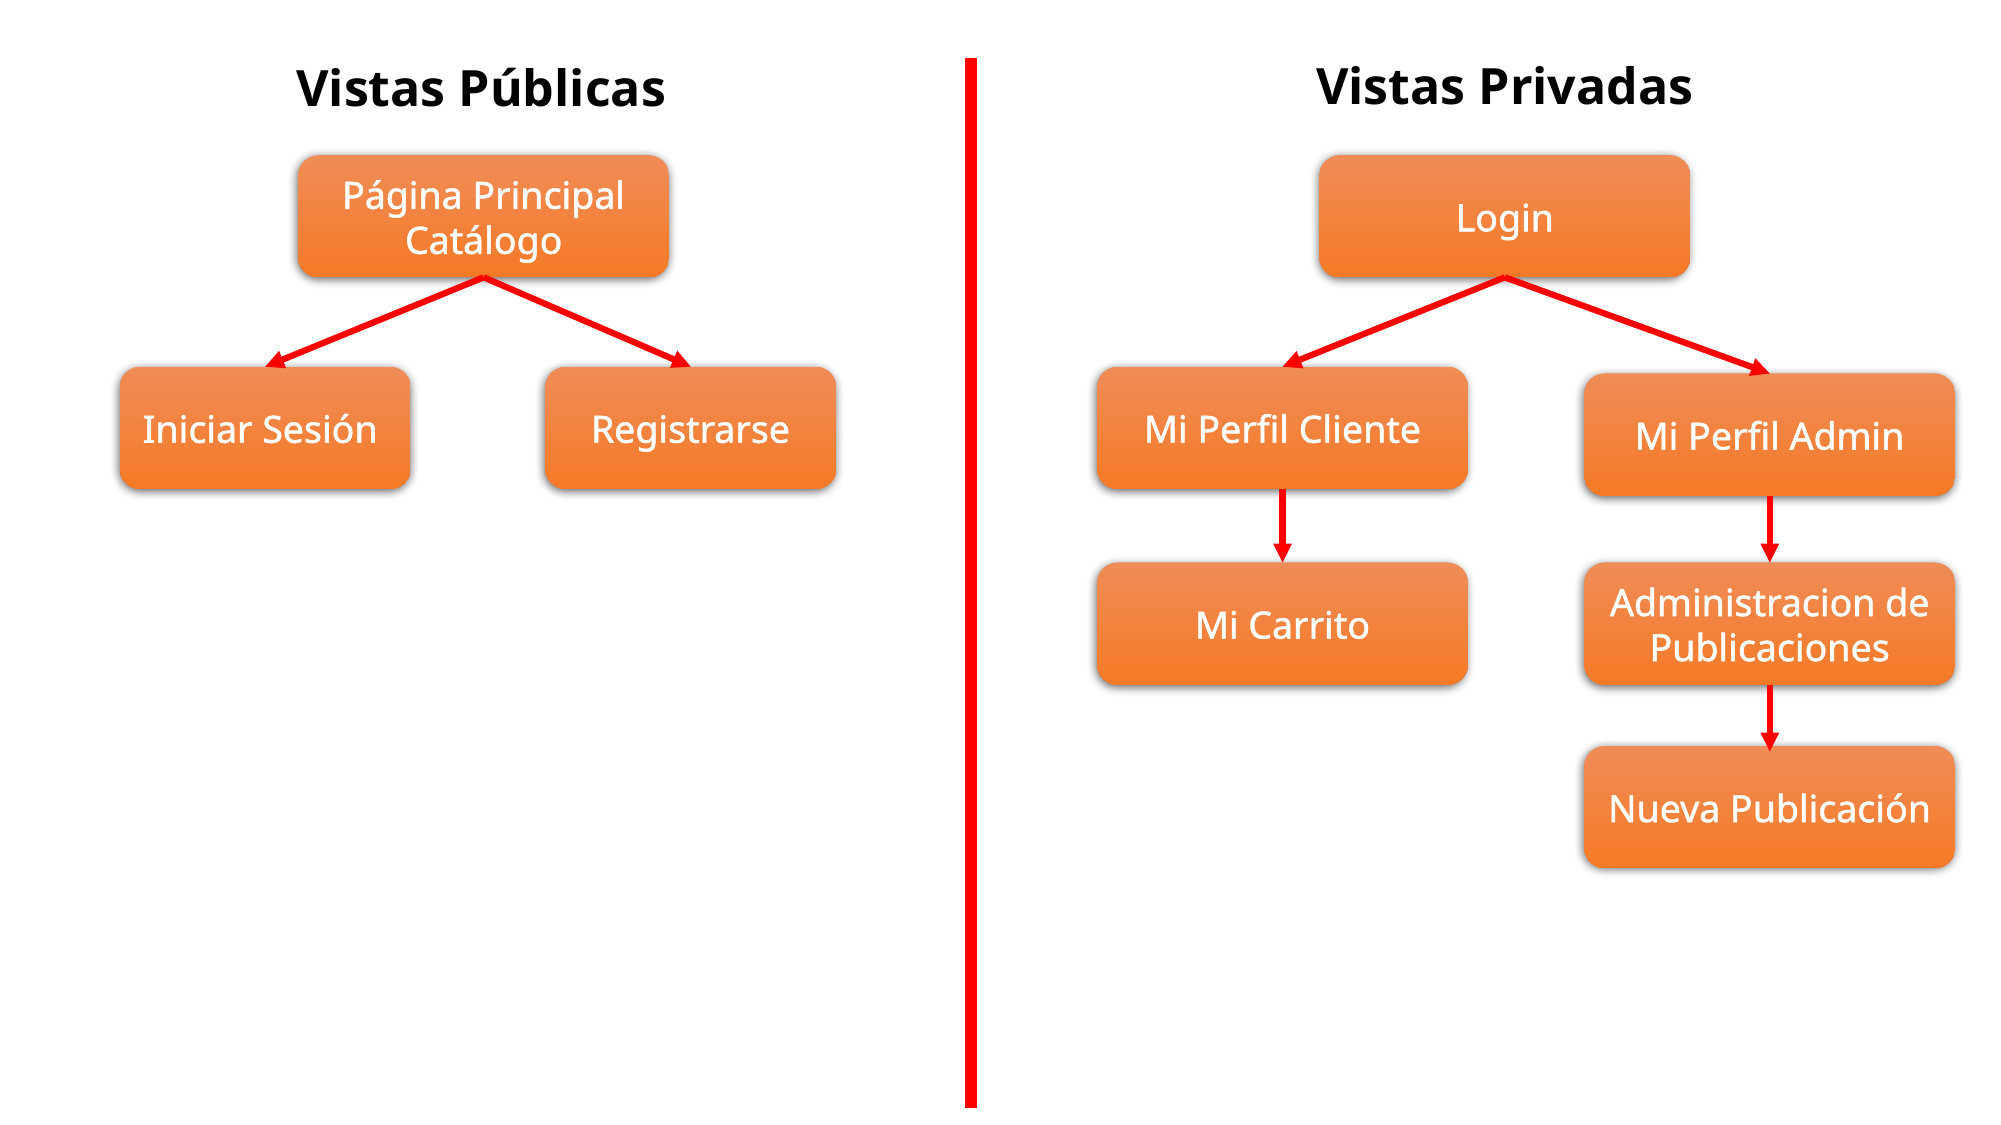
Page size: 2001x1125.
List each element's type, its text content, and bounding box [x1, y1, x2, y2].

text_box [265, 277, 484, 367]
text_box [1504, 277, 1770, 374]
text_box Mi Perfil Admin [1584, 373, 1956, 496]
text_box Mi Perfil Cliente [1097, 366, 1469, 489]
text_box Vistas Privadas [1167, 47, 1842, 123]
text_box Nueva Publicación [1584, 745, 1956, 869]
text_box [484, 277, 691, 367]
text_box Registrarse [545, 366, 837, 489]
text_box Administracion de Publicaciones [1584, 562, 1956, 685]
text_box Página Principal Catálogo [298, 155, 670, 277]
text_box Mi Carrito [1097, 562, 1469, 685]
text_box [1282, 277, 1505, 367]
text_box Iniciar Sesión [119, 366, 411, 489]
text_box Vistas Públicas [144, 49, 818, 124]
text_box Login [1319, 155, 1691, 277]
